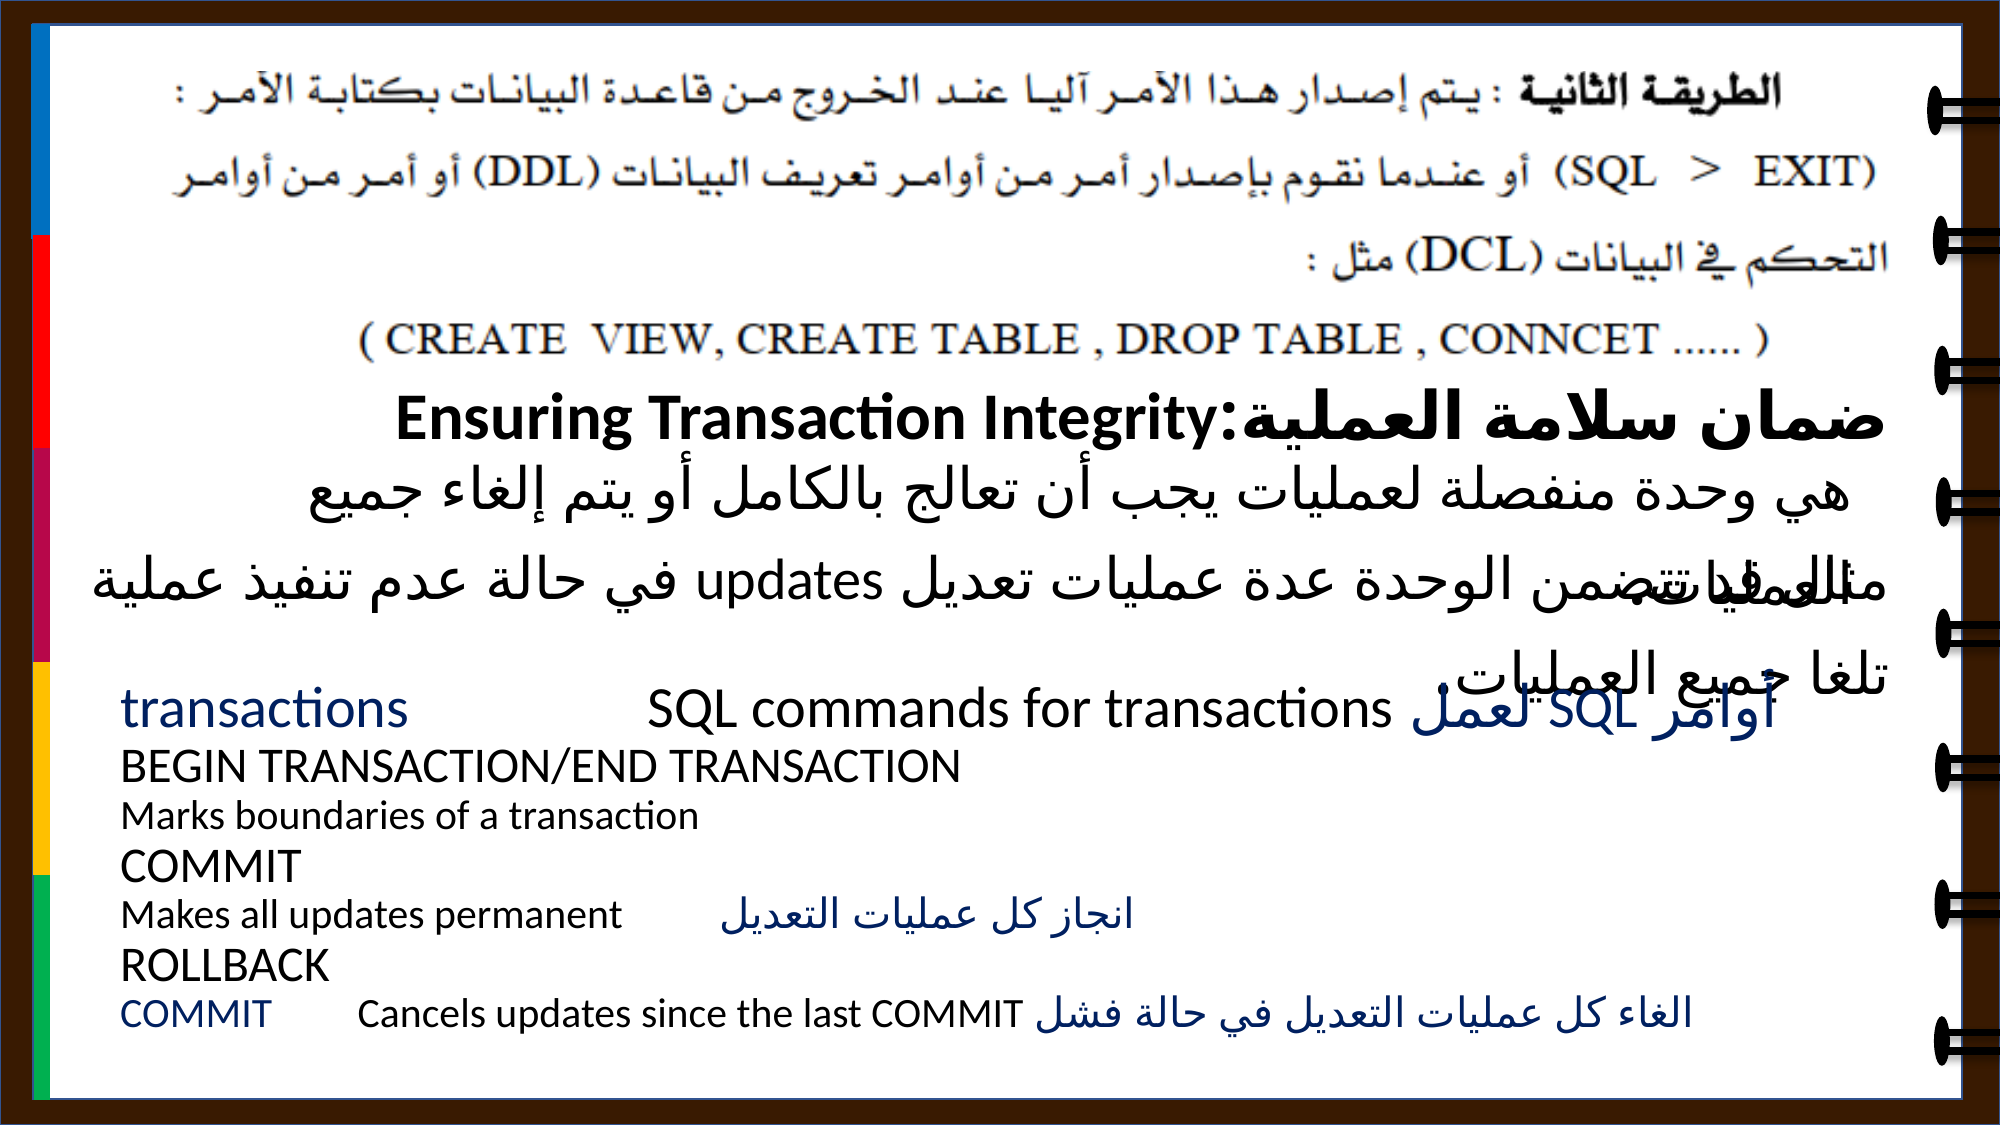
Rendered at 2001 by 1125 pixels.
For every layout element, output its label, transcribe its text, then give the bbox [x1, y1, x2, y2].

text_box [1939, 246, 2000, 255]
text_box [1945, 621, 2000, 629]
text_box أوامر SQL لعمل transactions SQL commands for transactions BEGIN TRANSACTION/END TRANSACTION Marks boundaries of a transaction COMMIT انجاز كل عمليات التعديل Makes all updates permanent ROLLBACK الغاء كل عمليات التعديل في حالة فشل COMMIT Cancels updates since the last COMMIT [105, 669, 1869, 1045]
text_box [1934, 879, 1950, 917]
text_box [1945, 755, 2000, 763]
text_box [1944, 891, 2000, 900]
text_box [34, 875, 50, 1100]
text_box [1943, 228, 2000, 236]
text_box [33, 235, 50, 450]
text_box [1941, 910, 2000, 918]
text_box [1927, 85, 1942, 123]
text_box [1946, 489, 2000, 498]
picture [168, 71, 1891, 375]
text_box ضمان سلامة العملية:Ensuring Transaction Integrity [211, 374, 1905, 449]
text_box مثال قد تتضمن الوحدة عدة عمليات تعديل updates في حالة عدم تنفيذ عملية تلغا جميع العمليات. [63, 534, 1905, 719]
text_box [1941, 376, 2000, 385]
text_box [1935, 742, 1950, 780]
text_box [1942, 639, 2000, 648]
text_box [33, 662, 50, 875]
text_box [1934, 116, 2000, 125]
text_box [1934, 345, 1950, 383]
text_box [1942, 508, 2000, 516]
text_box [1940, 1047, 2000, 1055]
text_box [1935, 477, 1951, 515]
text_box [1944, 1028, 2000, 1037]
text_box [0, 0, 2000, 1125]
text_box [1935, 608, 1951, 646]
text_box [31, 24, 50, 239]
text_box [34, 448, 50, 662]
text_box [1944, 358, 2000, 366]
text_box [1932, 215, 1948, 254]
text_box [32, 23, 1963, 1100]
text_box [1937, 98, 2000, 106]
text_box [1933, 1016, 1949, 1054]
text_box هي وحدة منفصلة لعمليات يجب أن تعالج بالكامل أو يتم إلغاء جميع العمليات. [81, 443, 1869, 534]
text_box [1941, 773, 2000, 782]
